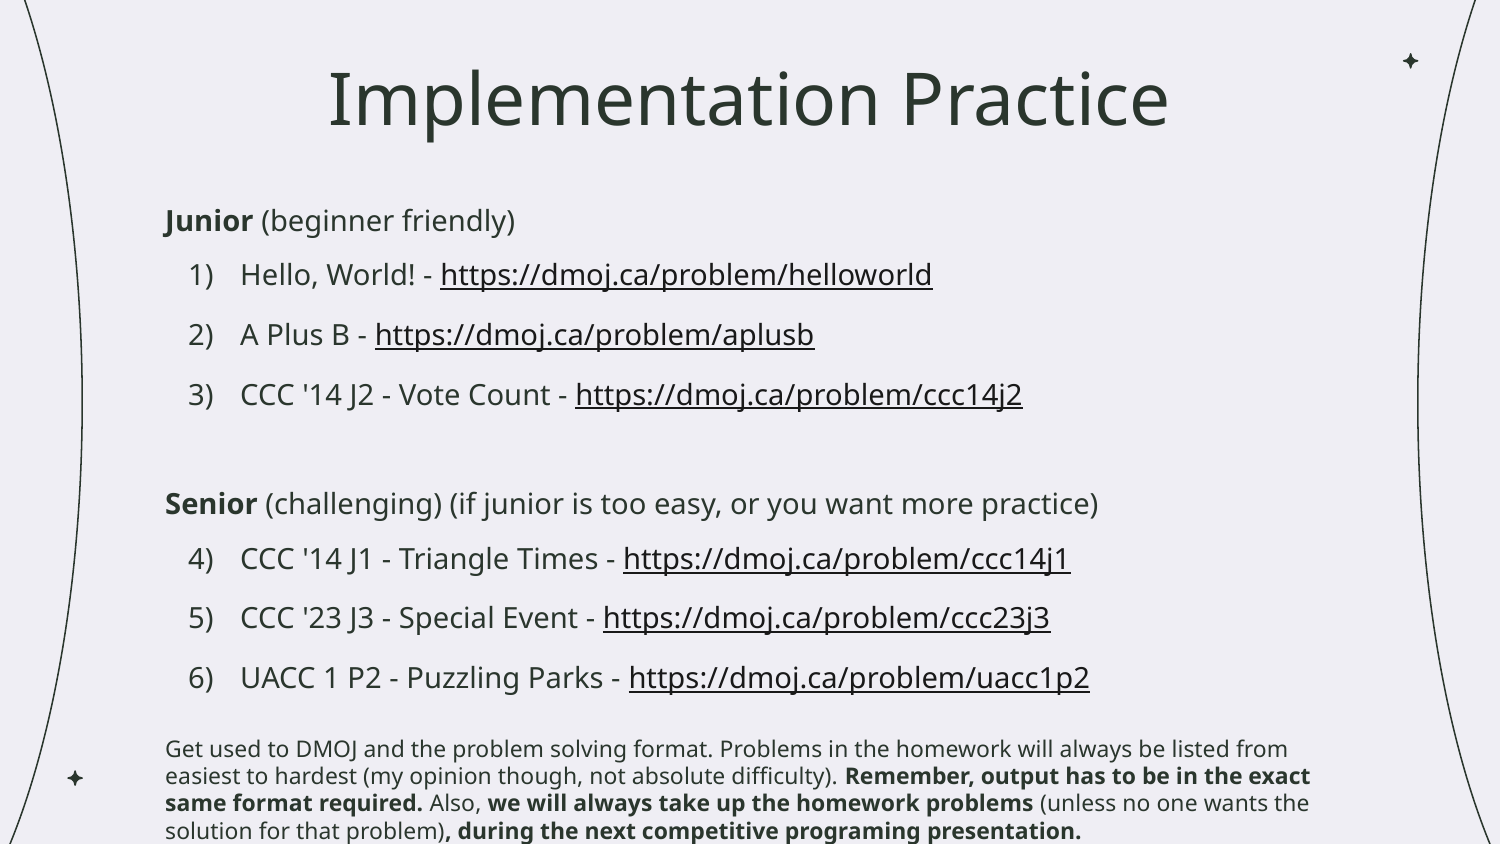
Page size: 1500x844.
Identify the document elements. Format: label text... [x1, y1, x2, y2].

title Implementation Practice [118, 37, 1382, 132]
subtitle Junior (beginner friendly) Hello, World! - https://dmoj.ca/problem/helloworld A Plus B - https://dmoj.ca/problem/aplusb CCC '14 J2 - Vote Count - https://dmoj.ca/problem/ccc14j2 Senior (challenging) (if junior is too easy, or you want more practice) CCC '14 J1 - Triangle Times - https://dmoj.ca/problem/ccc14j1 CCC '23 J3 - Special Event - https://dmoj.ca/problem/ccc23j3 UACC 1 P2 - Puzzling Parks - https://dmoj.ca/problem/uacc1p2 Get used to DMOJ and the problem solving format. Problems in the homework will always be listed from easiest to hardest (my opinion though, not absolute difficulty). Remember, output has to be in the exact same format required. Also, we will always take up the homework problems (unless no one wants the solution for that problem), during the next competitive programing presentation. [150, 169, 1350, 844]
